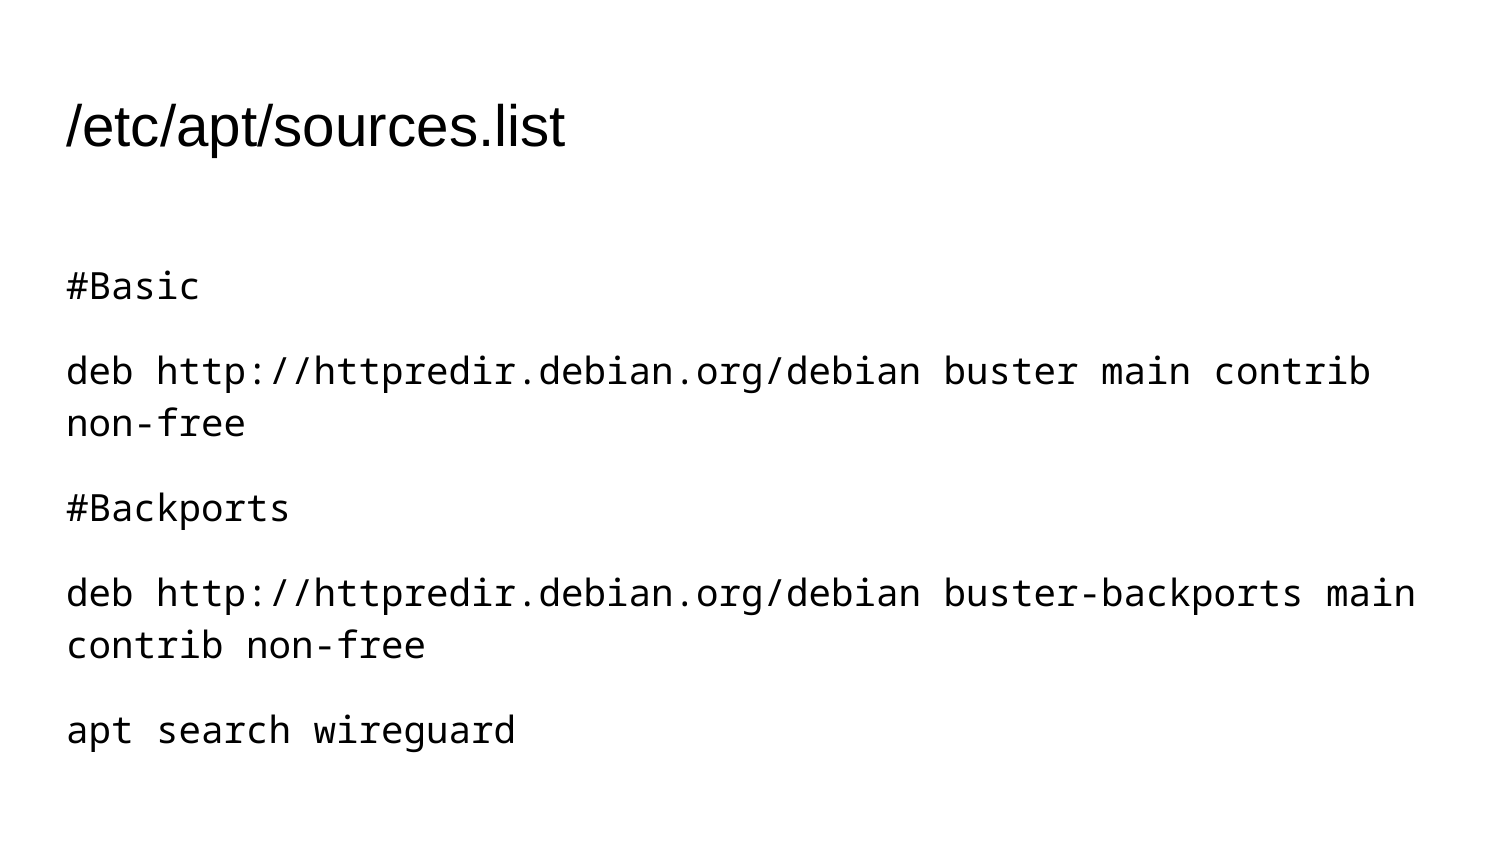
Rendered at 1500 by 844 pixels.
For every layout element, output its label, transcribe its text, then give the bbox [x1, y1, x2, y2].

title /etc/apt/sources.list [51, 72, 1449, 167]
list #Basic deb http://httpredir.debian.org/debian buster main contrib non-free #Backports deb http://httpredir.debian.org/debian buster-backports main contrib non-free apt search wireguard [51, 240, 1449, 801]
